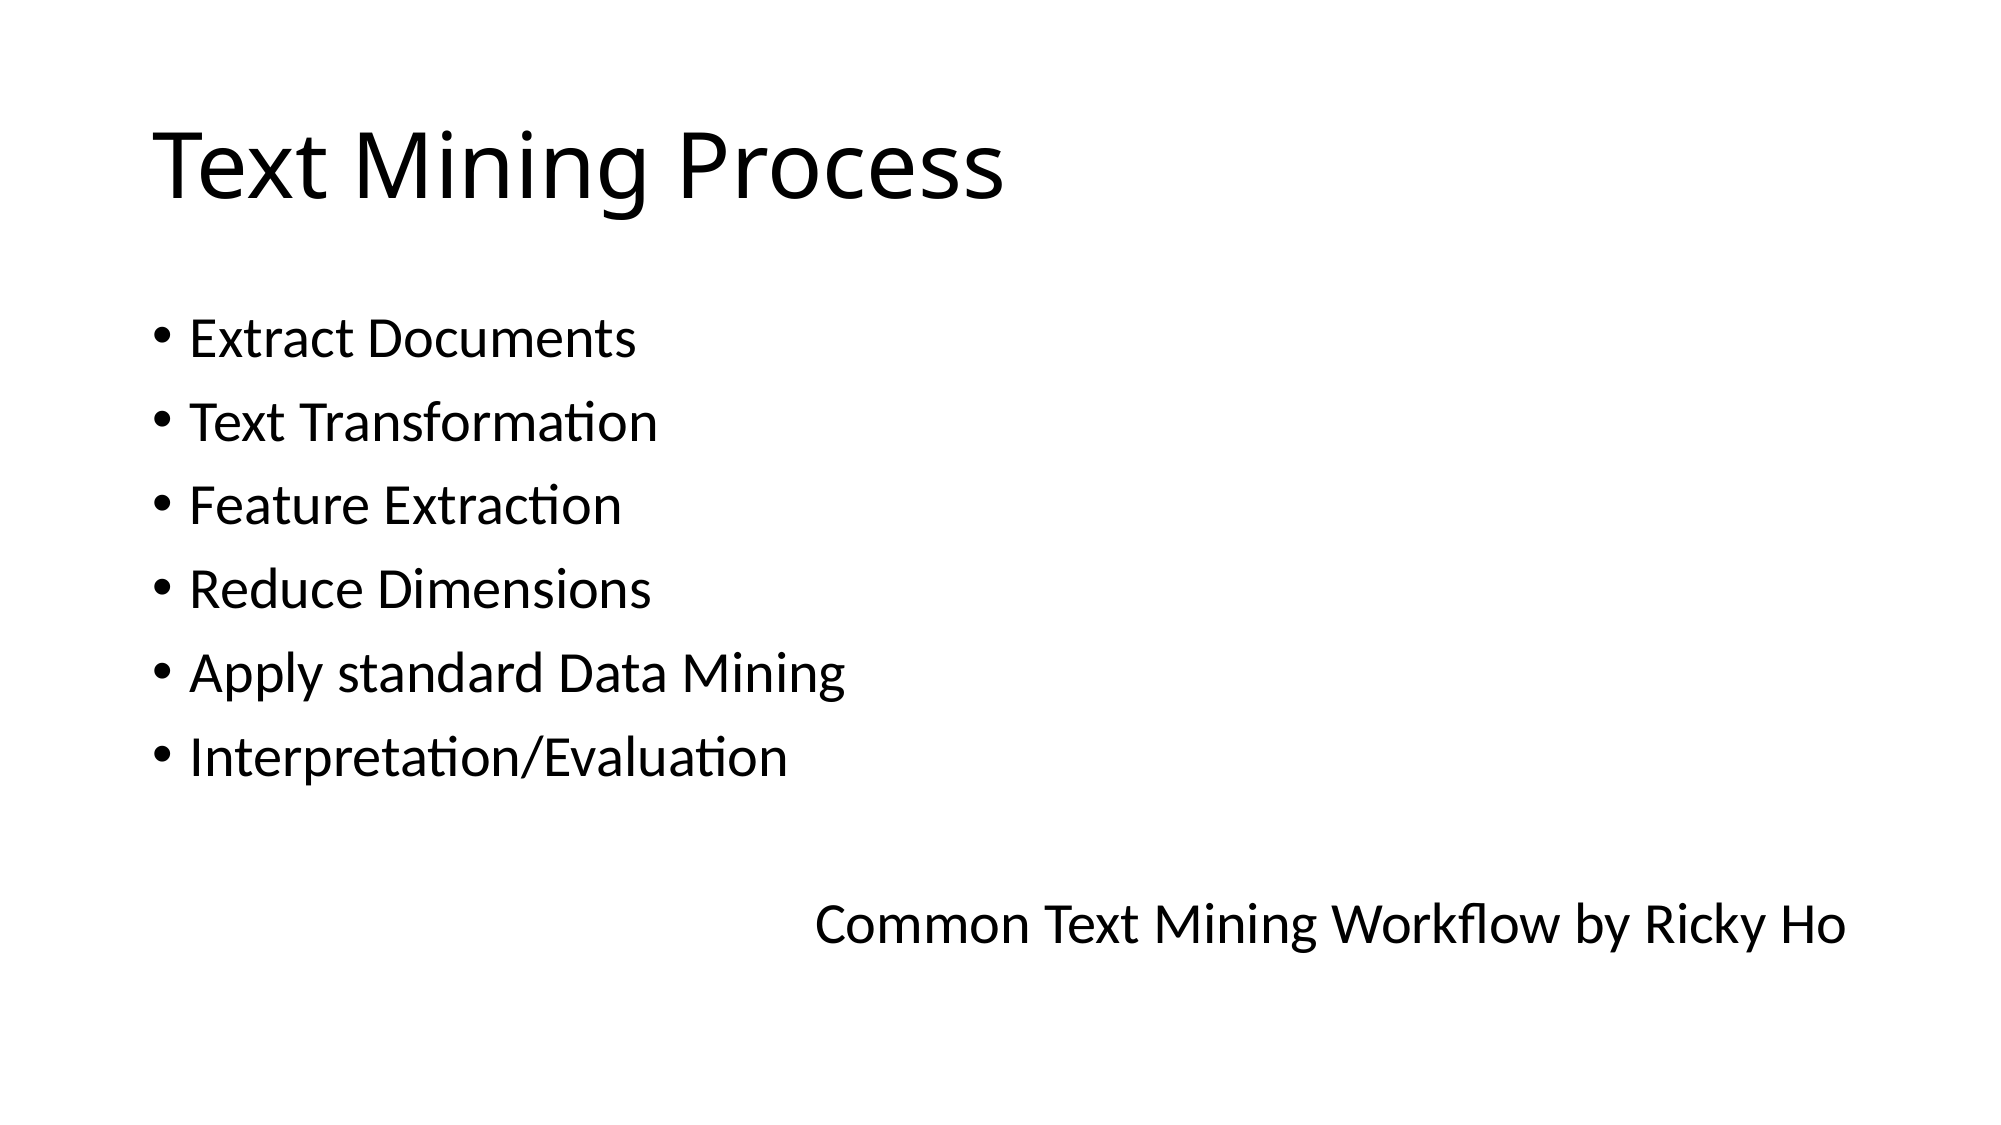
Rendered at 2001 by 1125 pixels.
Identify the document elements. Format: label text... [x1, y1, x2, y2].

list Extract Documents Text Transformation Feature Extraction Reduce Dimensions Apply standard Data Mining Interpretation/Evaluation Common Text Mining Workflow by Ricky Ho [137, 299, 1863, 1014]
title Text Mining Process [137, 59, 1863, 278]
